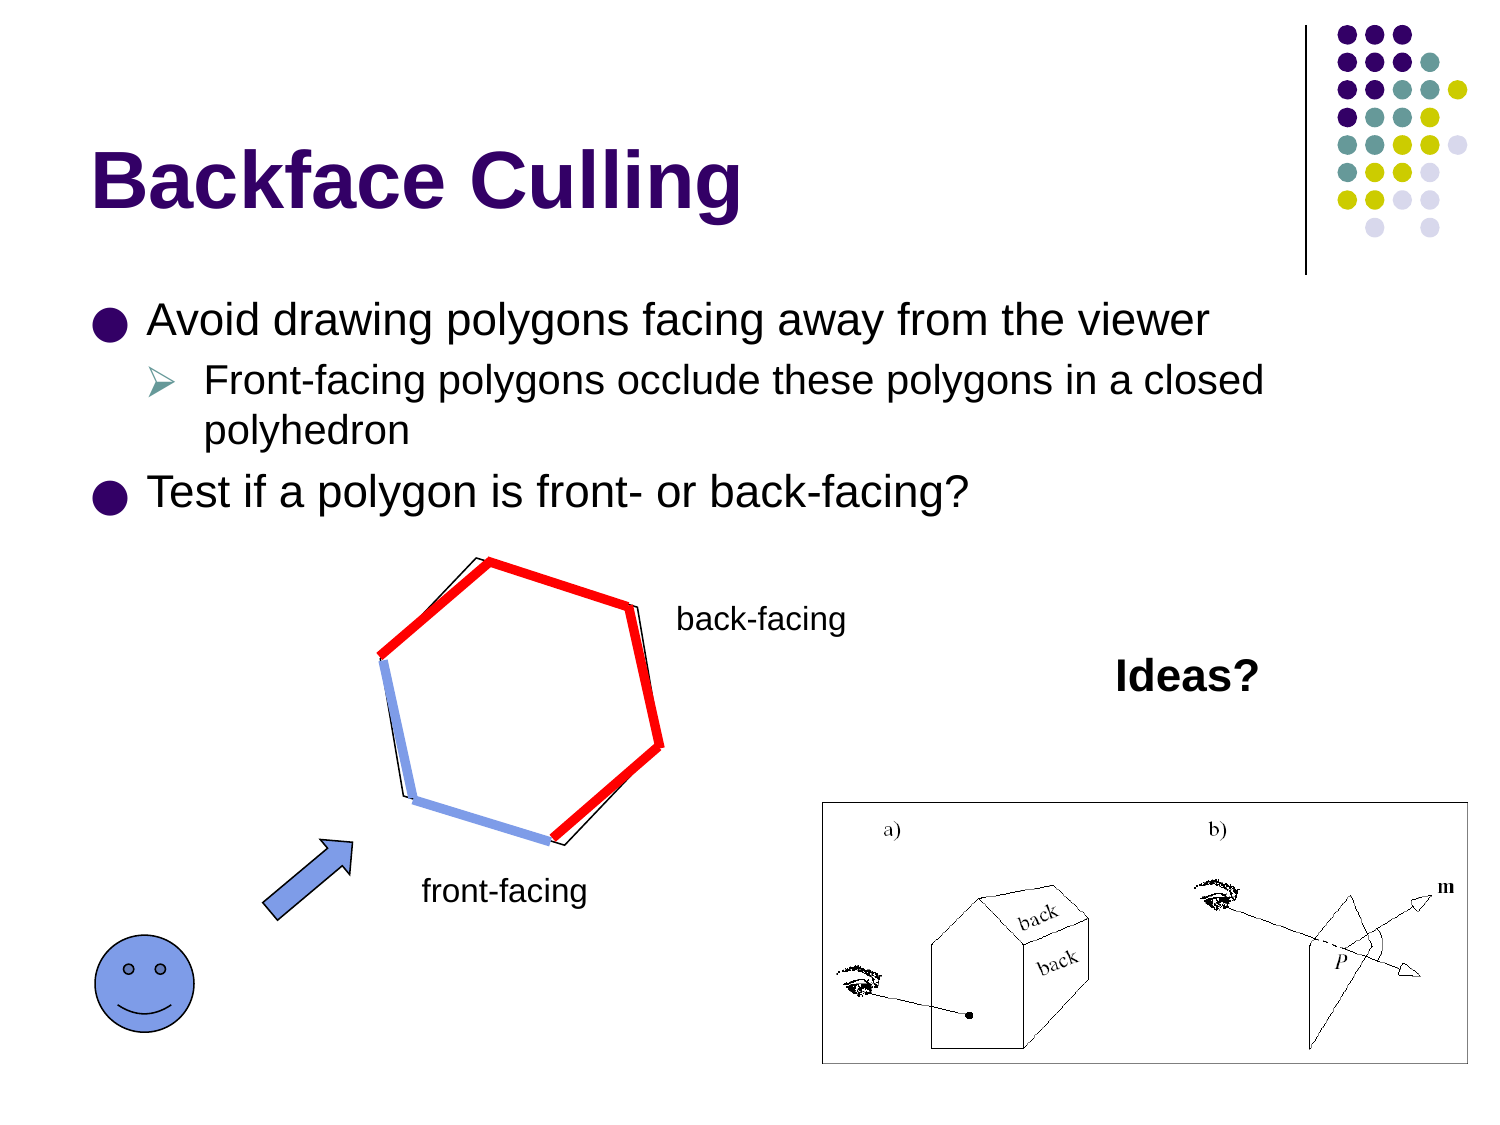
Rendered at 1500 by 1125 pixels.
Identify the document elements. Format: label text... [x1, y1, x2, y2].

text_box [379, 560, 661, 839]
text_box Ideas? [1100, 638, 1277, 708]
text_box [94, 539, 698, 1033]
title Backface Culling [75, 20, 1313, 233]
list Avoid drawing polygons facing away from the viewer Front-facing polygons occlude these polygons in a closed polyhedron Test if a polygon is front- or back-facing? [75, 282, 1425, 1006]
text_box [382, 660, 605, 918]
text_box back-facing [702, 590, 862, 685]
picture [822, 802, 1468, 1064]
